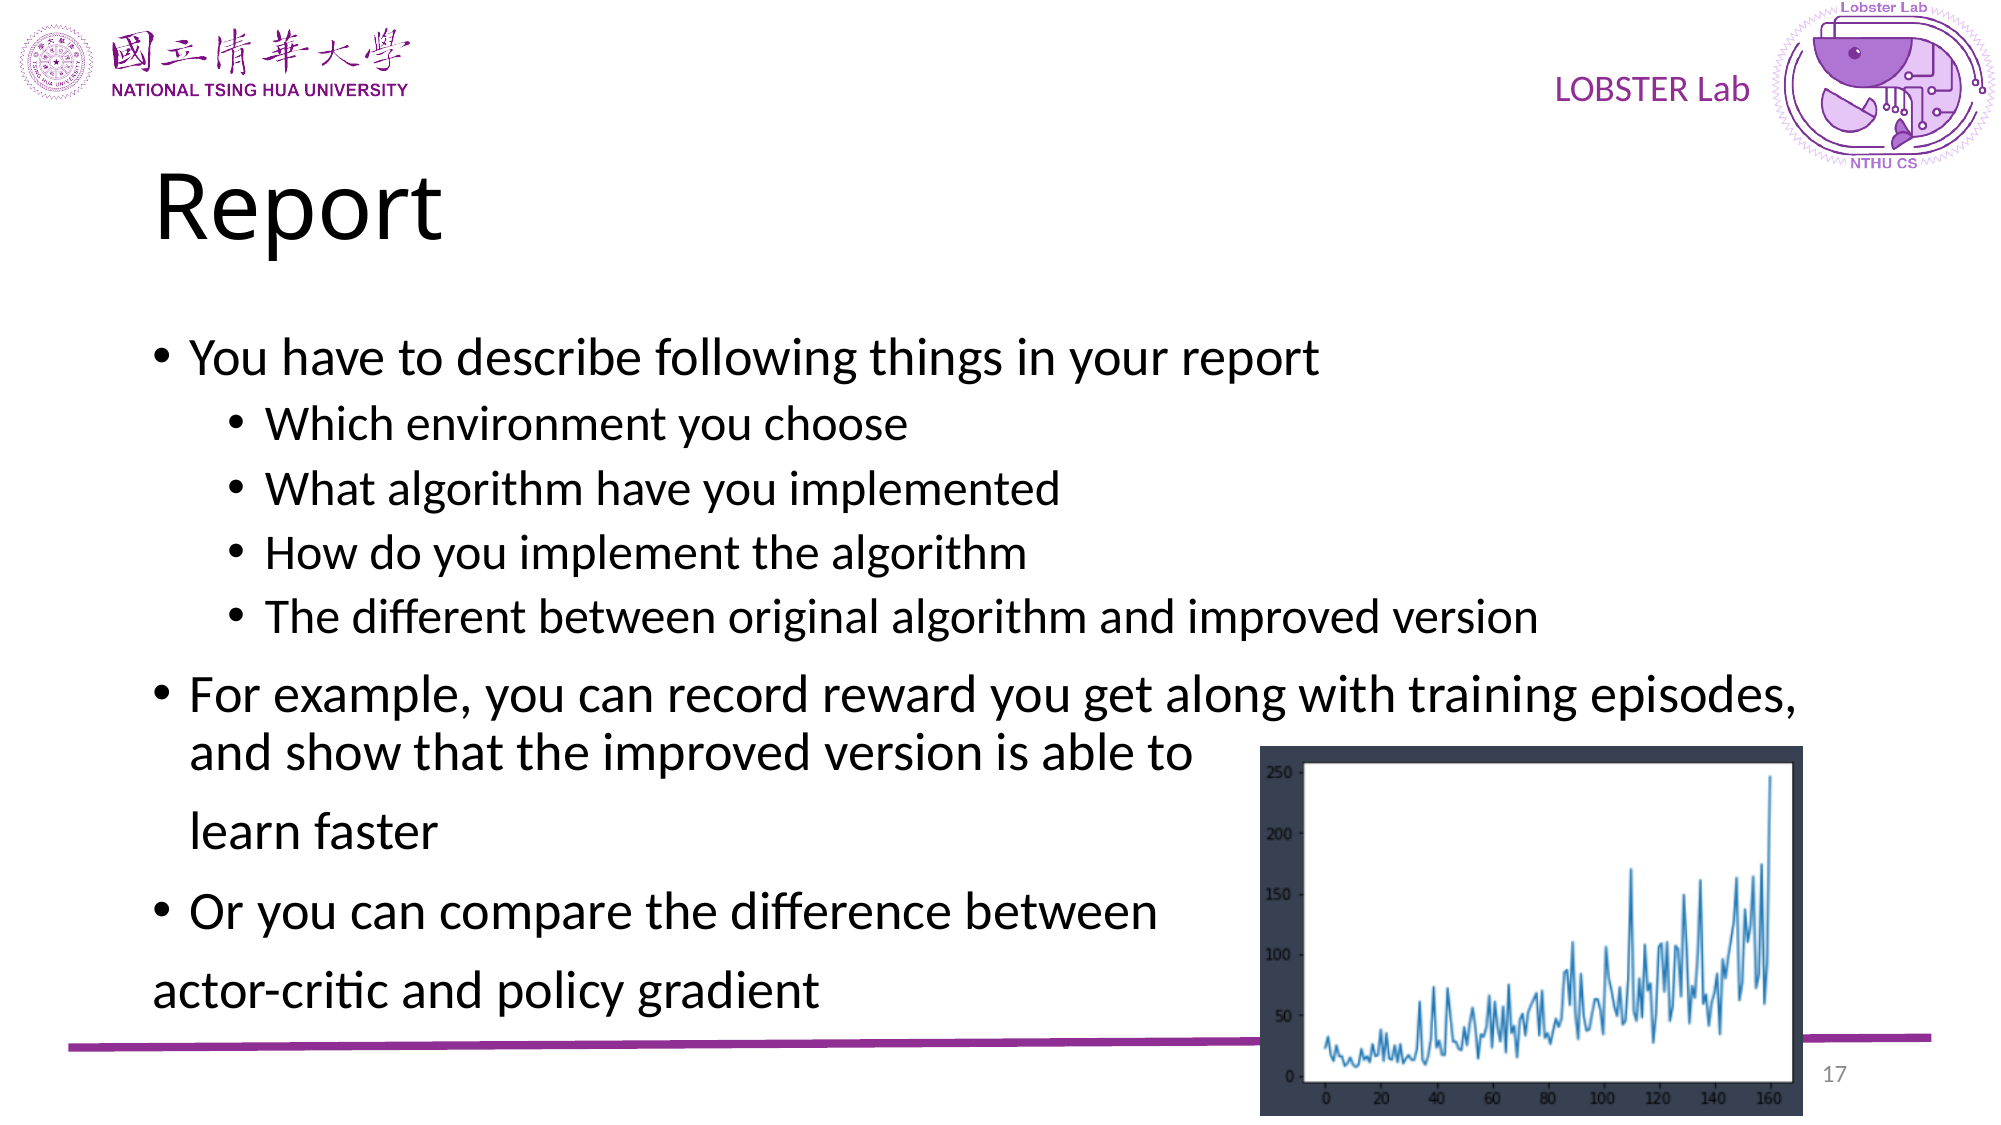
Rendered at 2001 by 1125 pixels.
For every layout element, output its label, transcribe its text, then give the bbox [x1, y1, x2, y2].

title Report [137, 101, 1863, 319]
picture [19, 24, 410, 100]
slide_number 16 [1803, 1042, 1863, 1103]
list You have to describe following things in your report Which environment you choose What algorithm have you implemented How do you implement the algorithm The different between original algorithm and improved version For example, you can record reward you get along with training episodes, and show that the improved version is able to learn faster Or you can compare the difference between actor-critic and policy gradient [137, 321, 1863, 1036]
picture [1767, 0, 2000, 173]
picture [1260, 746, 1803, 1116]
